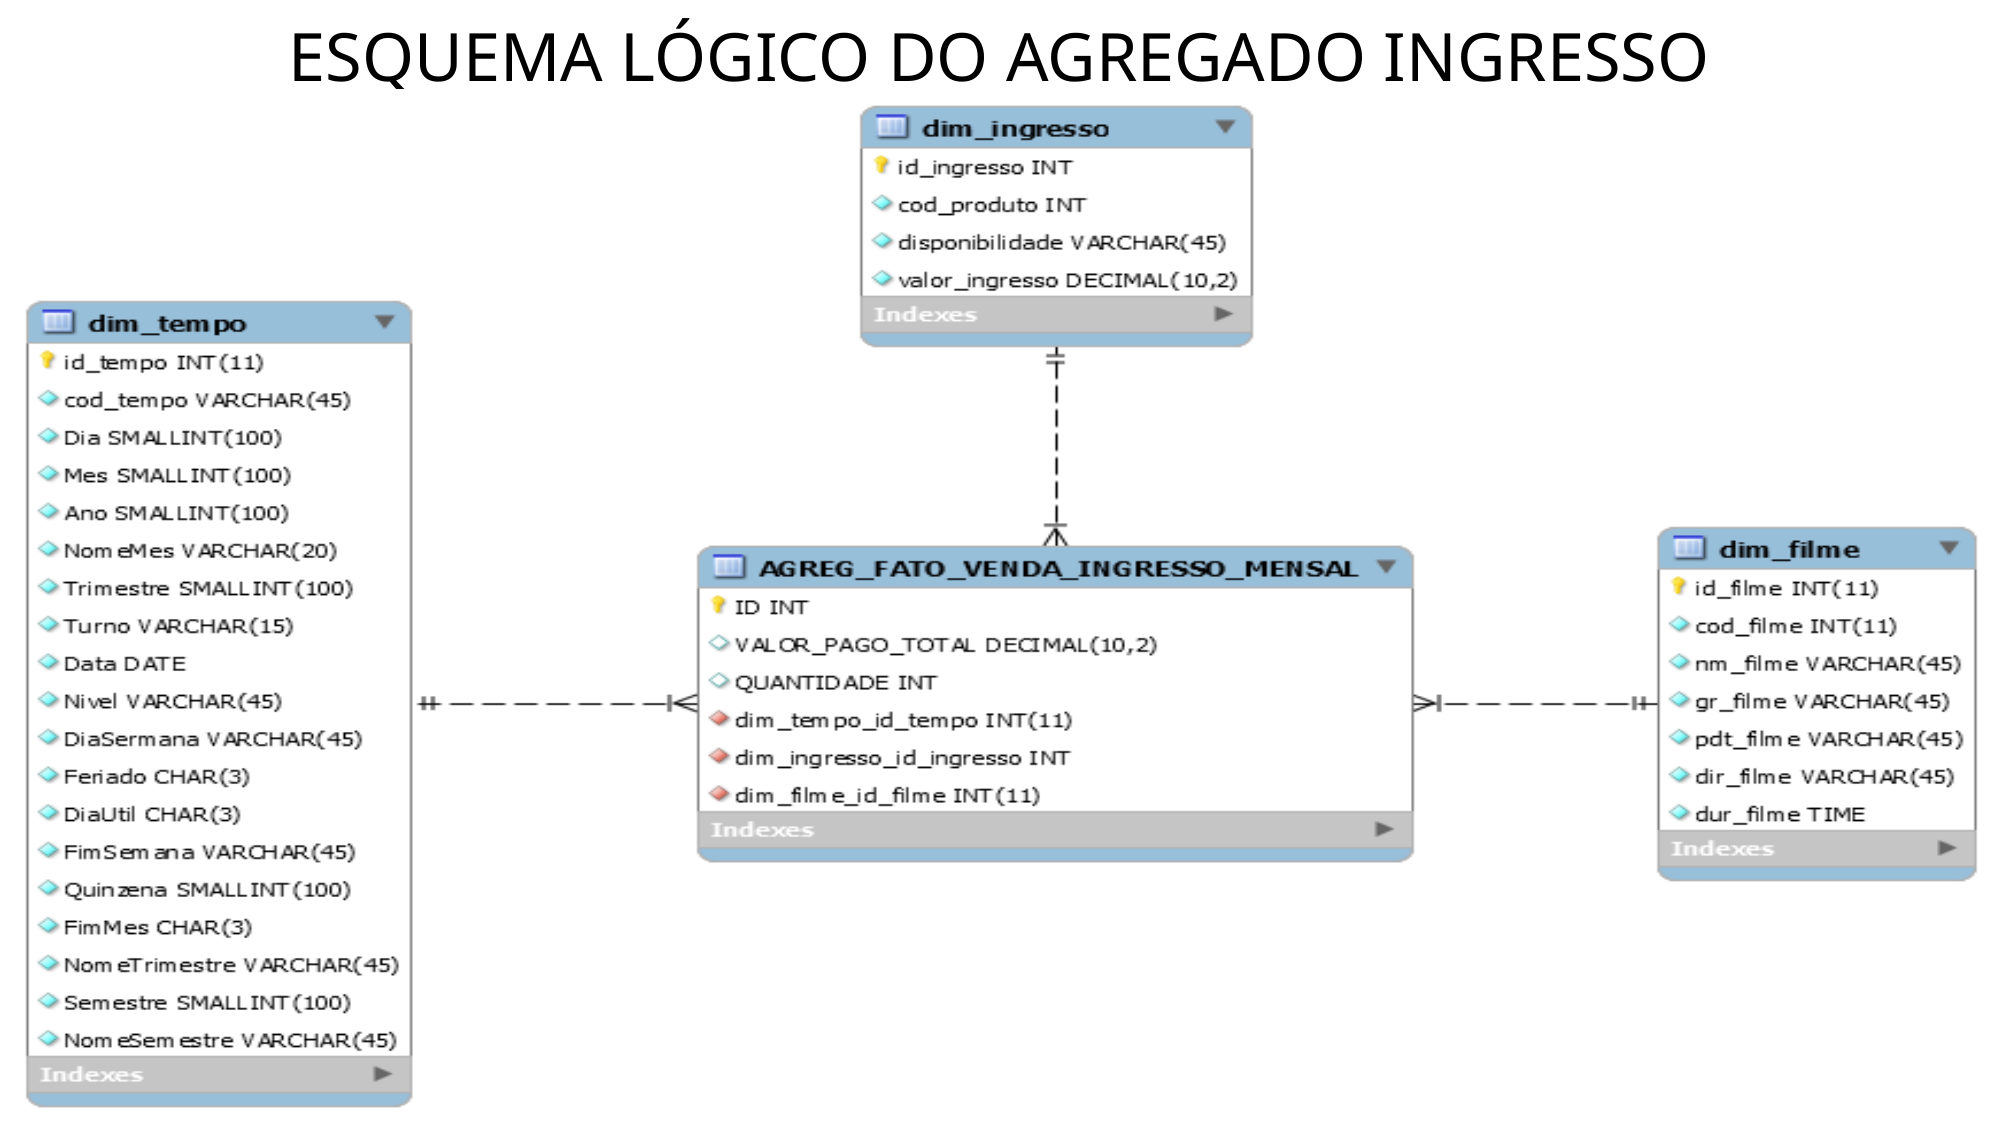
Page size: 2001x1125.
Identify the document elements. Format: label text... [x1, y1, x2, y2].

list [4, 89, 1998, 1123]
title ESQUEMA LÓGICO DO AGREGADO INGRESSO [137, 10, 1863, 89]
